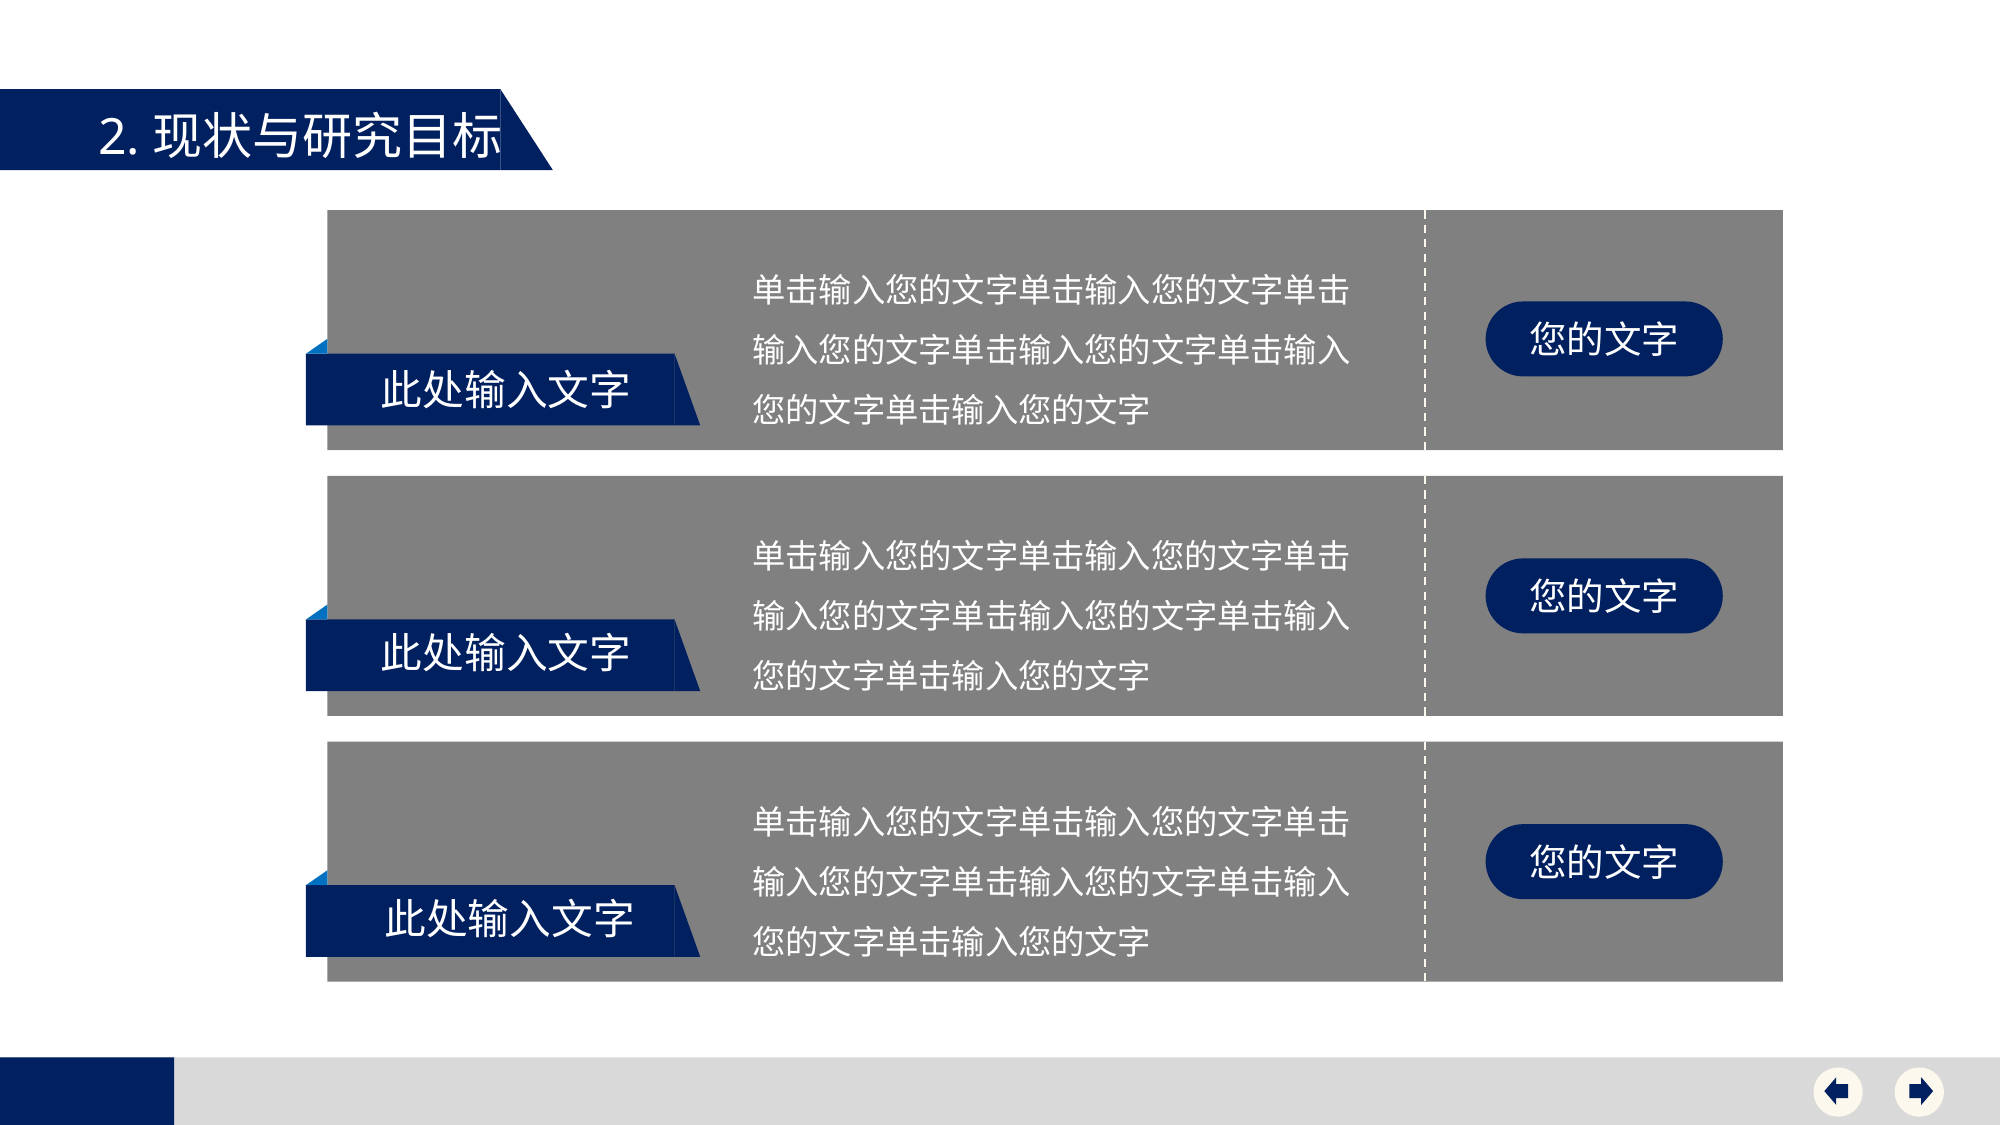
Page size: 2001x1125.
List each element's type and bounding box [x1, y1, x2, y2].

text_box [305, 475, 1784, 716]
text_box [305, 210, 1784, 451]
text_box [0, 89, 553, 173]
text_box [305, 741, 1784, 982]
text_box [1813, 1067, 1863, 1117]
text_box [1894, 1067, 1944, 1117]
